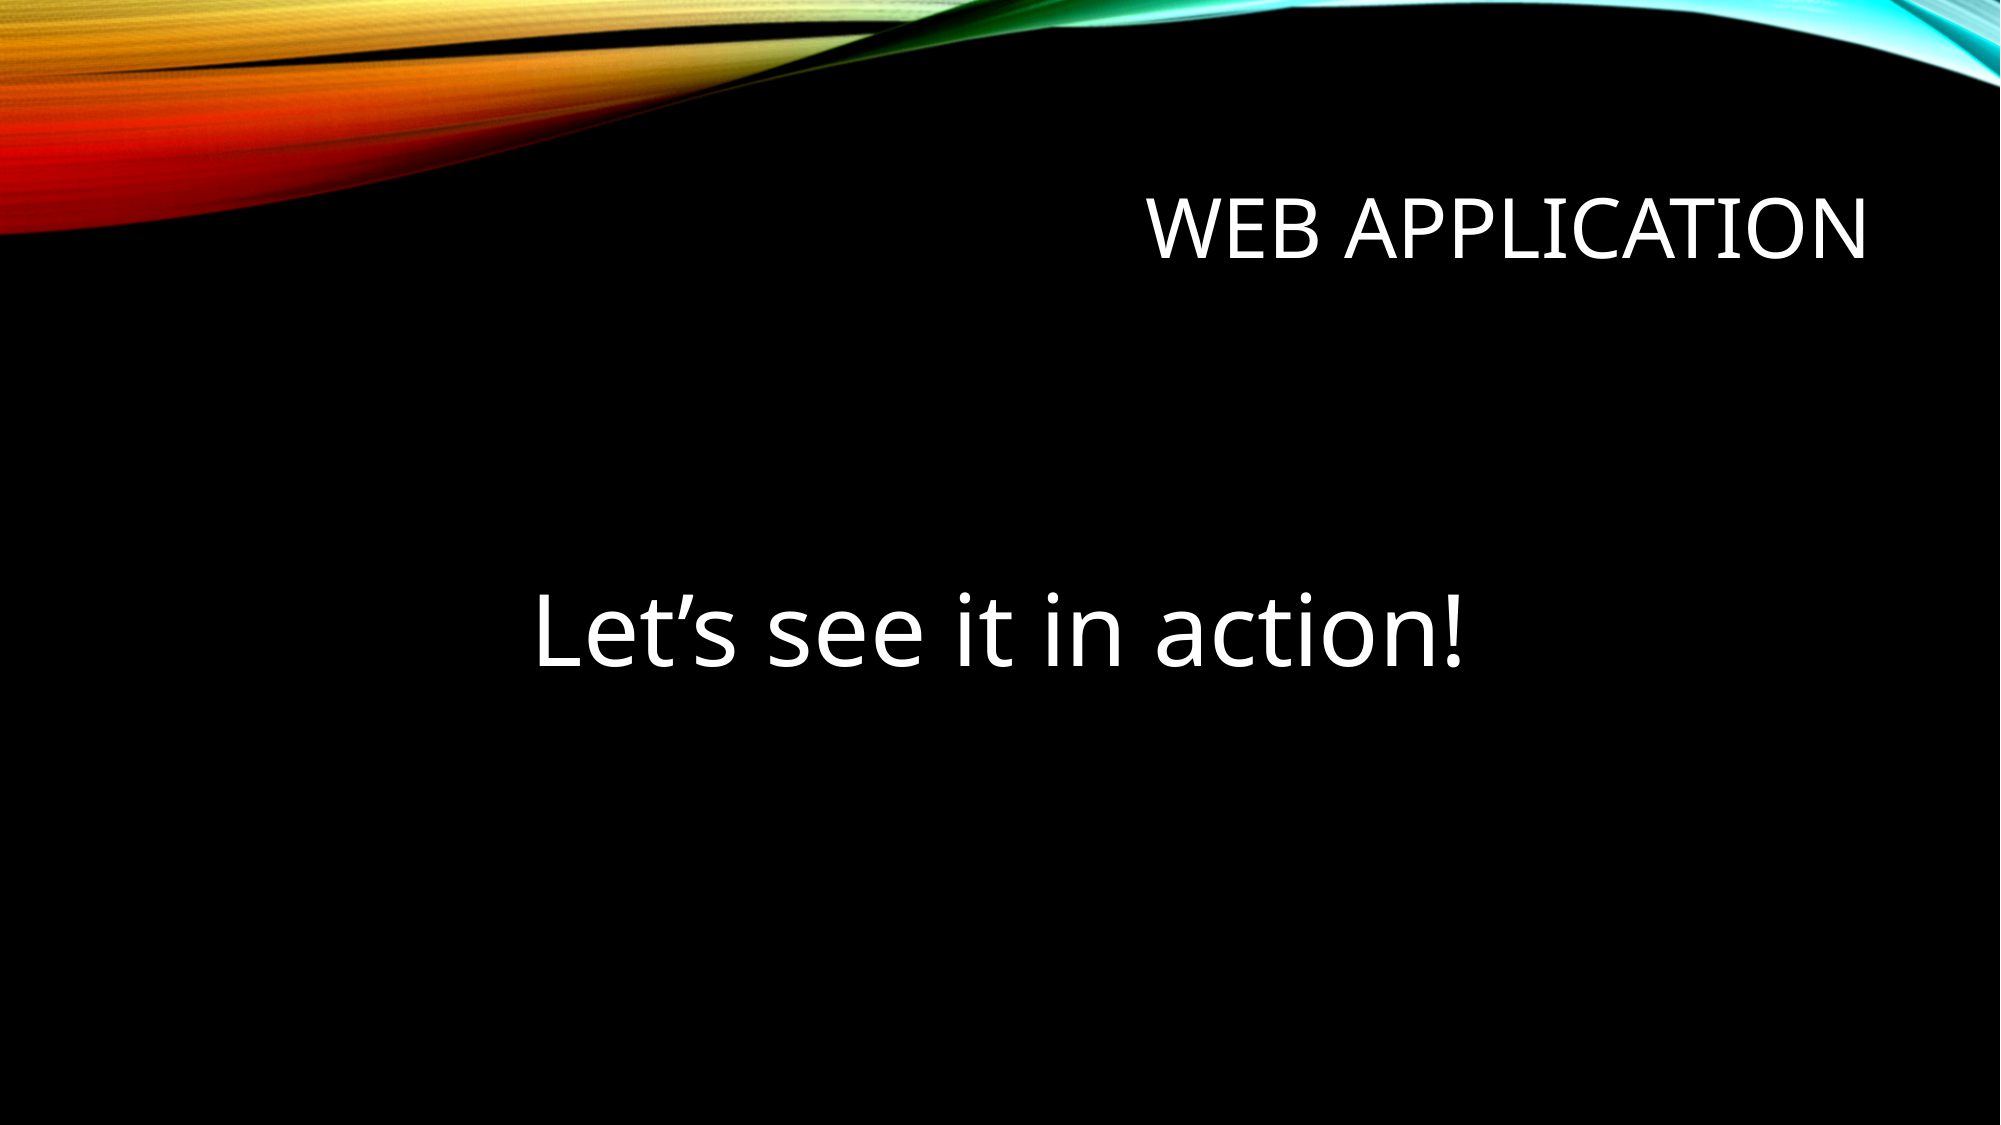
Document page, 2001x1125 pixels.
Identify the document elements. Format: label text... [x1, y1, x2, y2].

list Let’s see it in action! [112, 360, 1888, 1021]
picture [0, 0, 2000, 237]
title Web Application [474, 125, 1888, 338]
